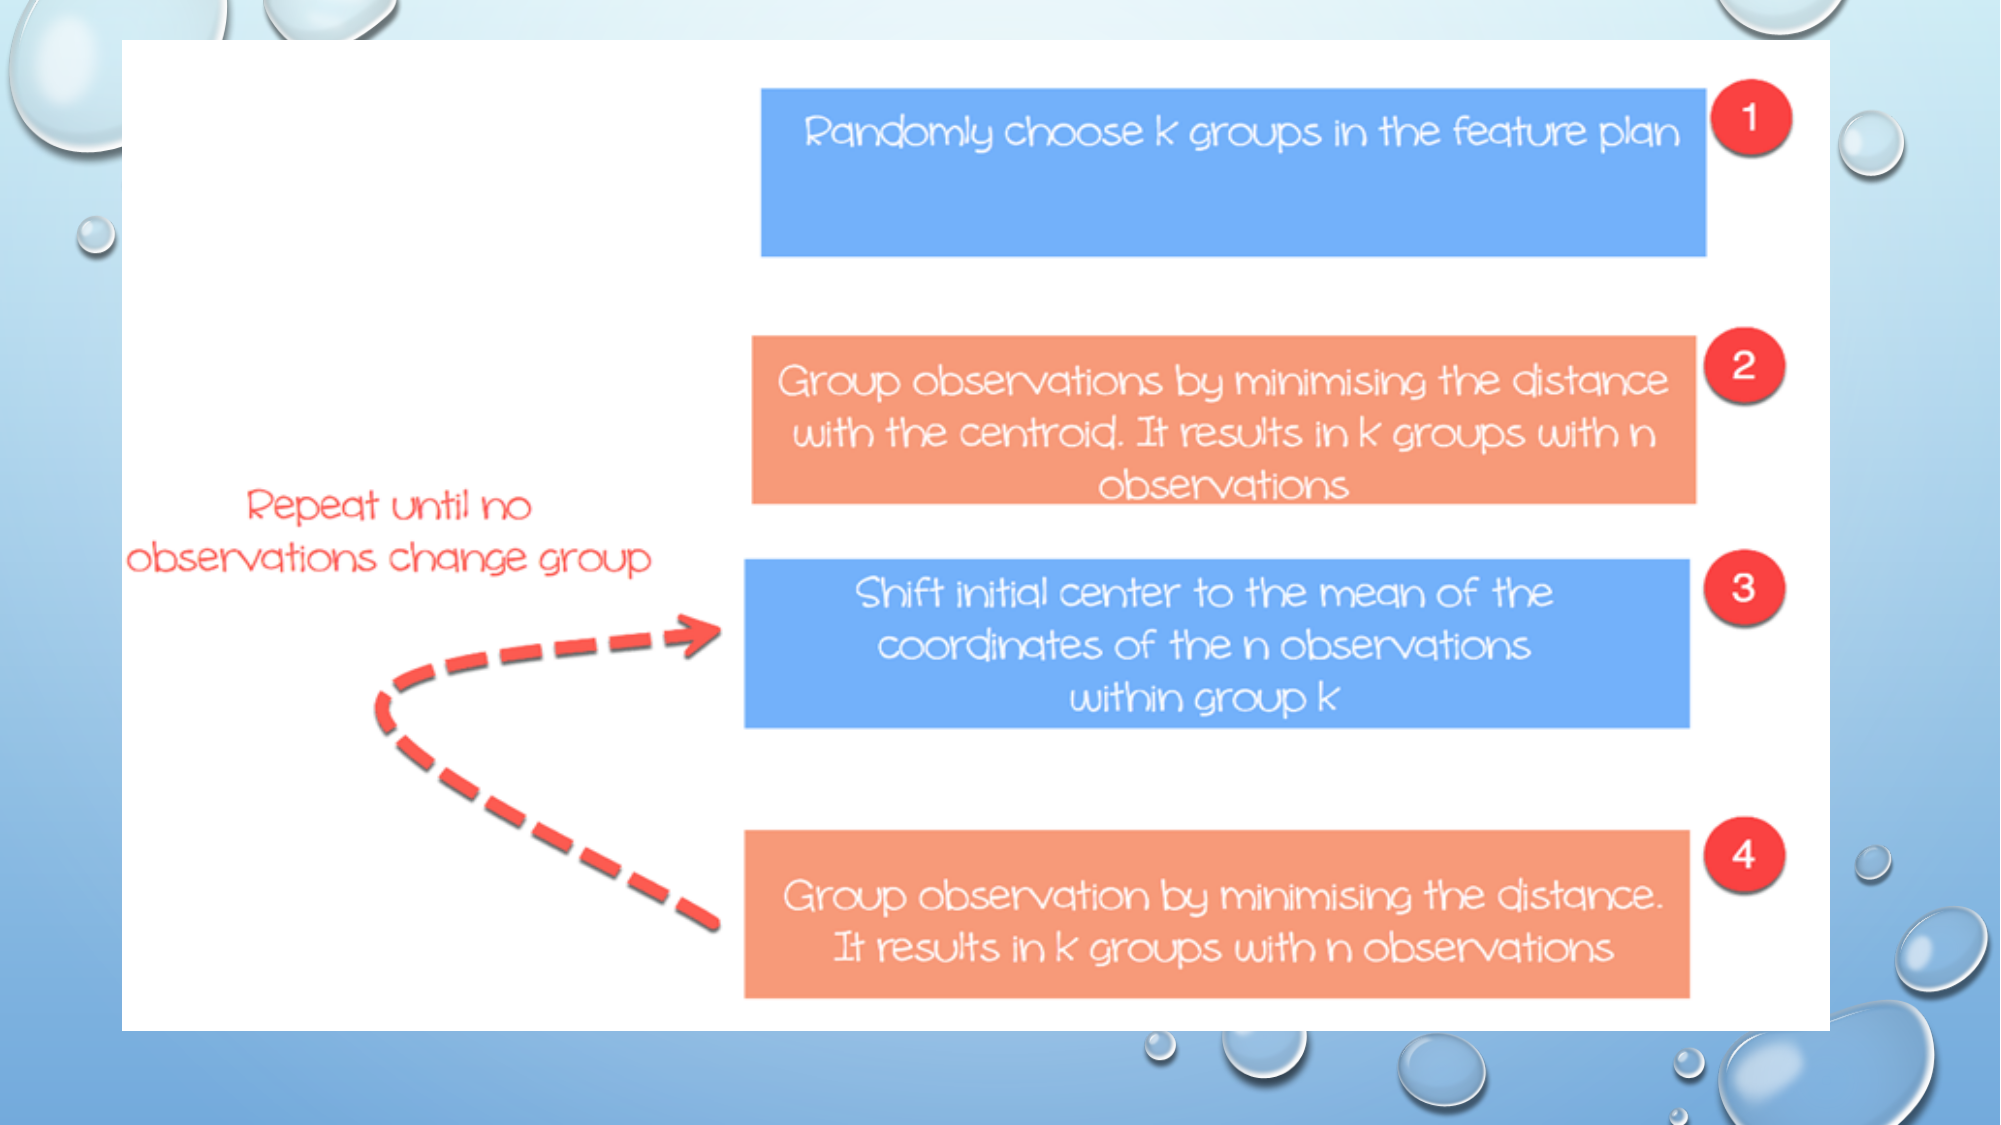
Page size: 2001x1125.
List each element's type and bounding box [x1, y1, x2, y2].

picture [0, 0, 2000, 1125]
list [122, 39, 1830, 1032]
